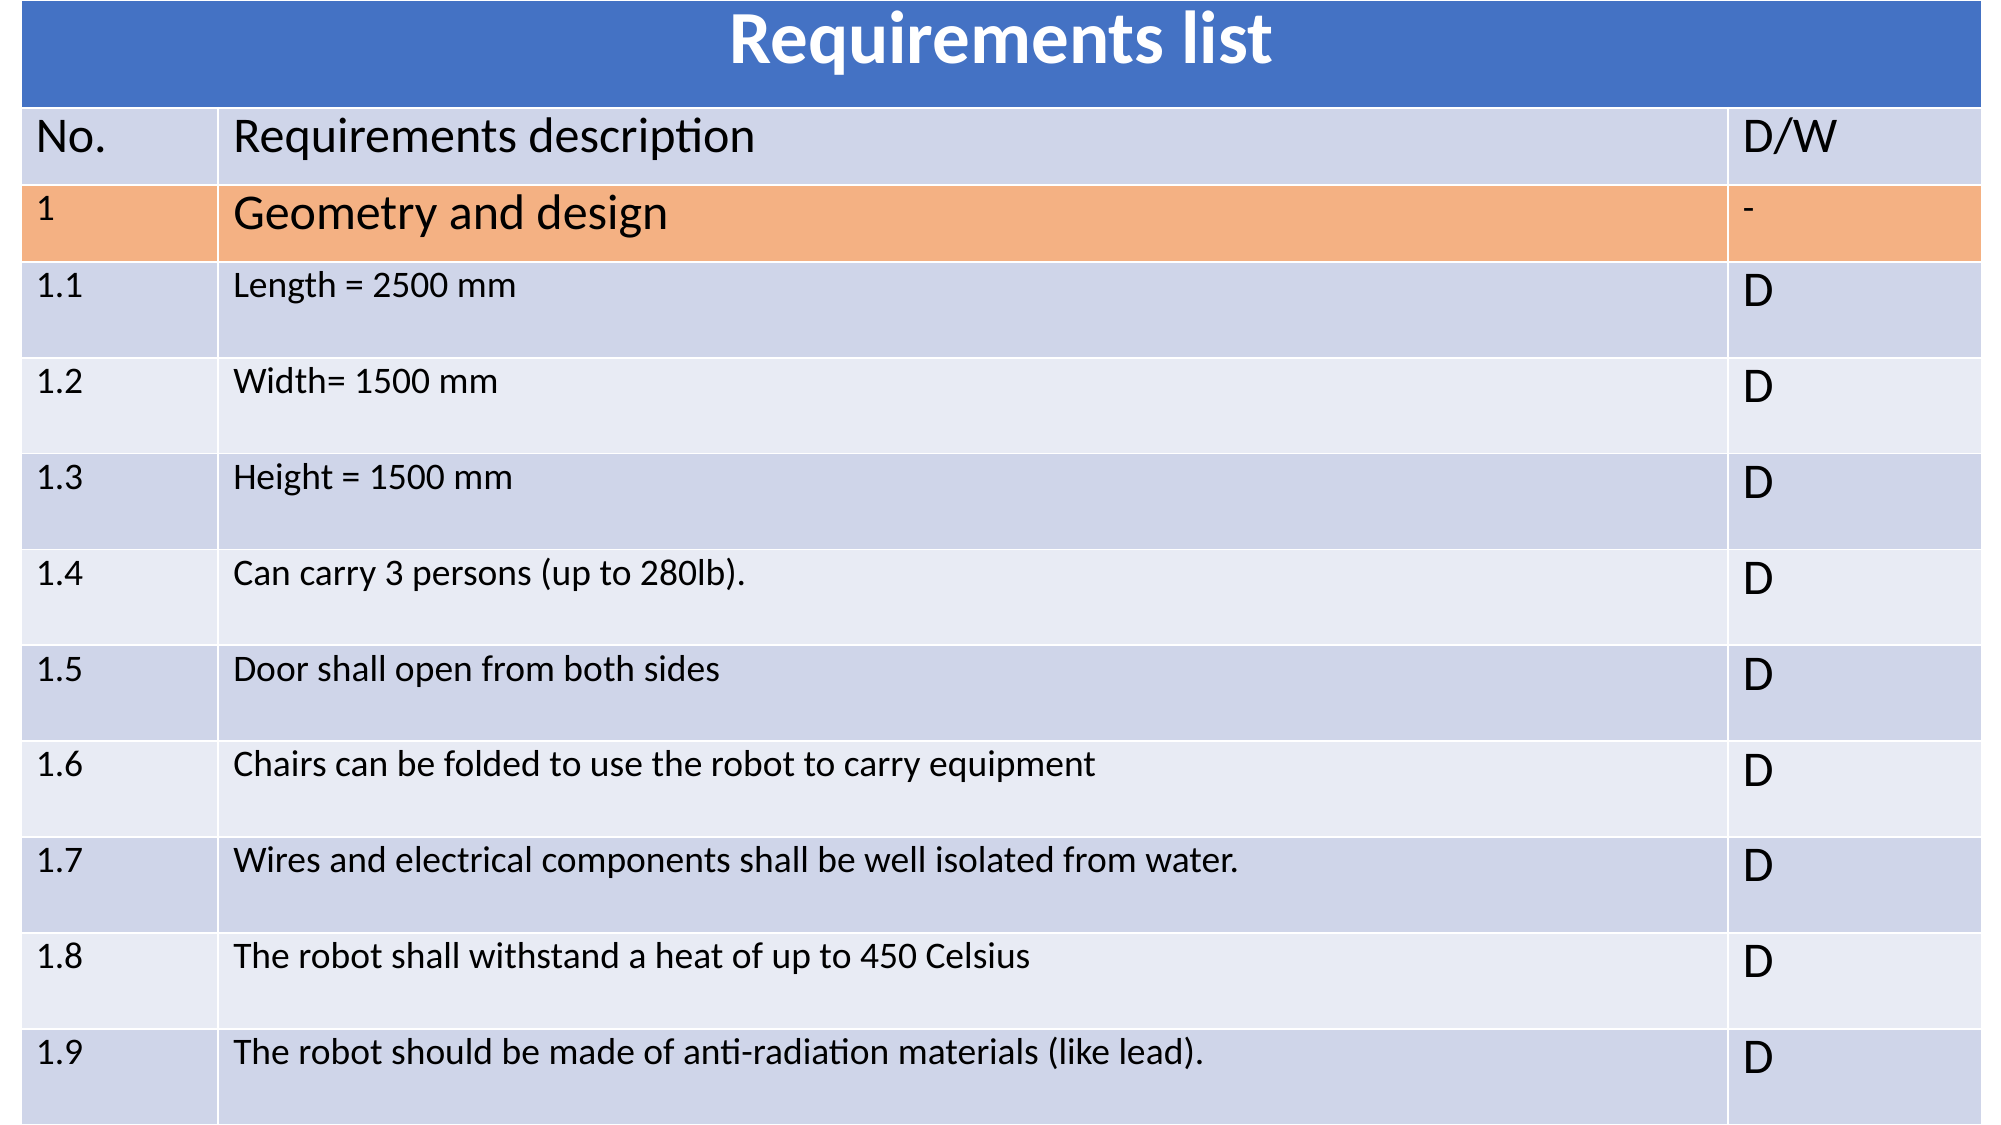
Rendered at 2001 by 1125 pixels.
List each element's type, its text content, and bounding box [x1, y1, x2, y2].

table_cell D [1729, 742, 1981, 836]
table_cell 1.1 [22, 263, 217, 357]
table_cell Width= 1500 mm [219, 359, 1727, 453]
table_cell Requirements description [219, 109, 1727, 184]
table_cell D [1729, 550, 1981, 644]
table_cell Wires and electrical components shall be well isolated from water. [219, 838, 1727, 932]
table_cell The robot should be made of anti-radiation materials (like lead). [219, 1030, 1727, 1124]
table_cell Height = 1500 mm [219, 454, 1727, 549]
table_cell - [1729, 186, 1981, 261]
table_cell Chairs can be folded to use the robot to carry equipment [219, 742, 1727, 836]
table_cell D [1729, 263, 1981, 357]
table_cell No. [22, 109, 217, 184]
table_cell Door shall open from both sides [219, 646, 1727, 740]
table_cell 1.6 [22, 742, 217, 836]
table_cell 1 [22, 186, 217, 261]
table_cell D [1729, 454, 1981, 549]
table_cell Geometry and design [219, 186, 1727, 261]
table_cell Can carry 3 persons (up to 280lb). [219, 550, 1727, 644]
table_cell D/W [1729, 109, 1981, 184]
table_cell 1.9 [22, 1030, 217, 1124]
table_cell 1.8 [22, 934, 217, 1028]
table_cell 1.2 [22, 359, 217, 453]
table_header Requirements list [22, 1, 1981, 107]
table_cell 1.3 [22, 454, 217, 549]
table_cell 1.5 [22, 646, 217, 740]
table_cell Length = 2500 mm [219, 263, 1727, 357]
table_cell D [1729, 934, 1981, 1028]
table_cell D [1729, 646, 1981, 740]
table_cell 1.7 [22, 838, 217, 932]
table_cell 1.4 [22, 550, 217, 644]
table_cell D [1729, 359, 1981, 453]
table_cell D [1729, 838, 1981, 932]
table_cell D [1729, 1030, 1981, 1124]
table_cell The robot shall withstand a heat of up to 450 Celsius [219, 934, 1727, 1028]
